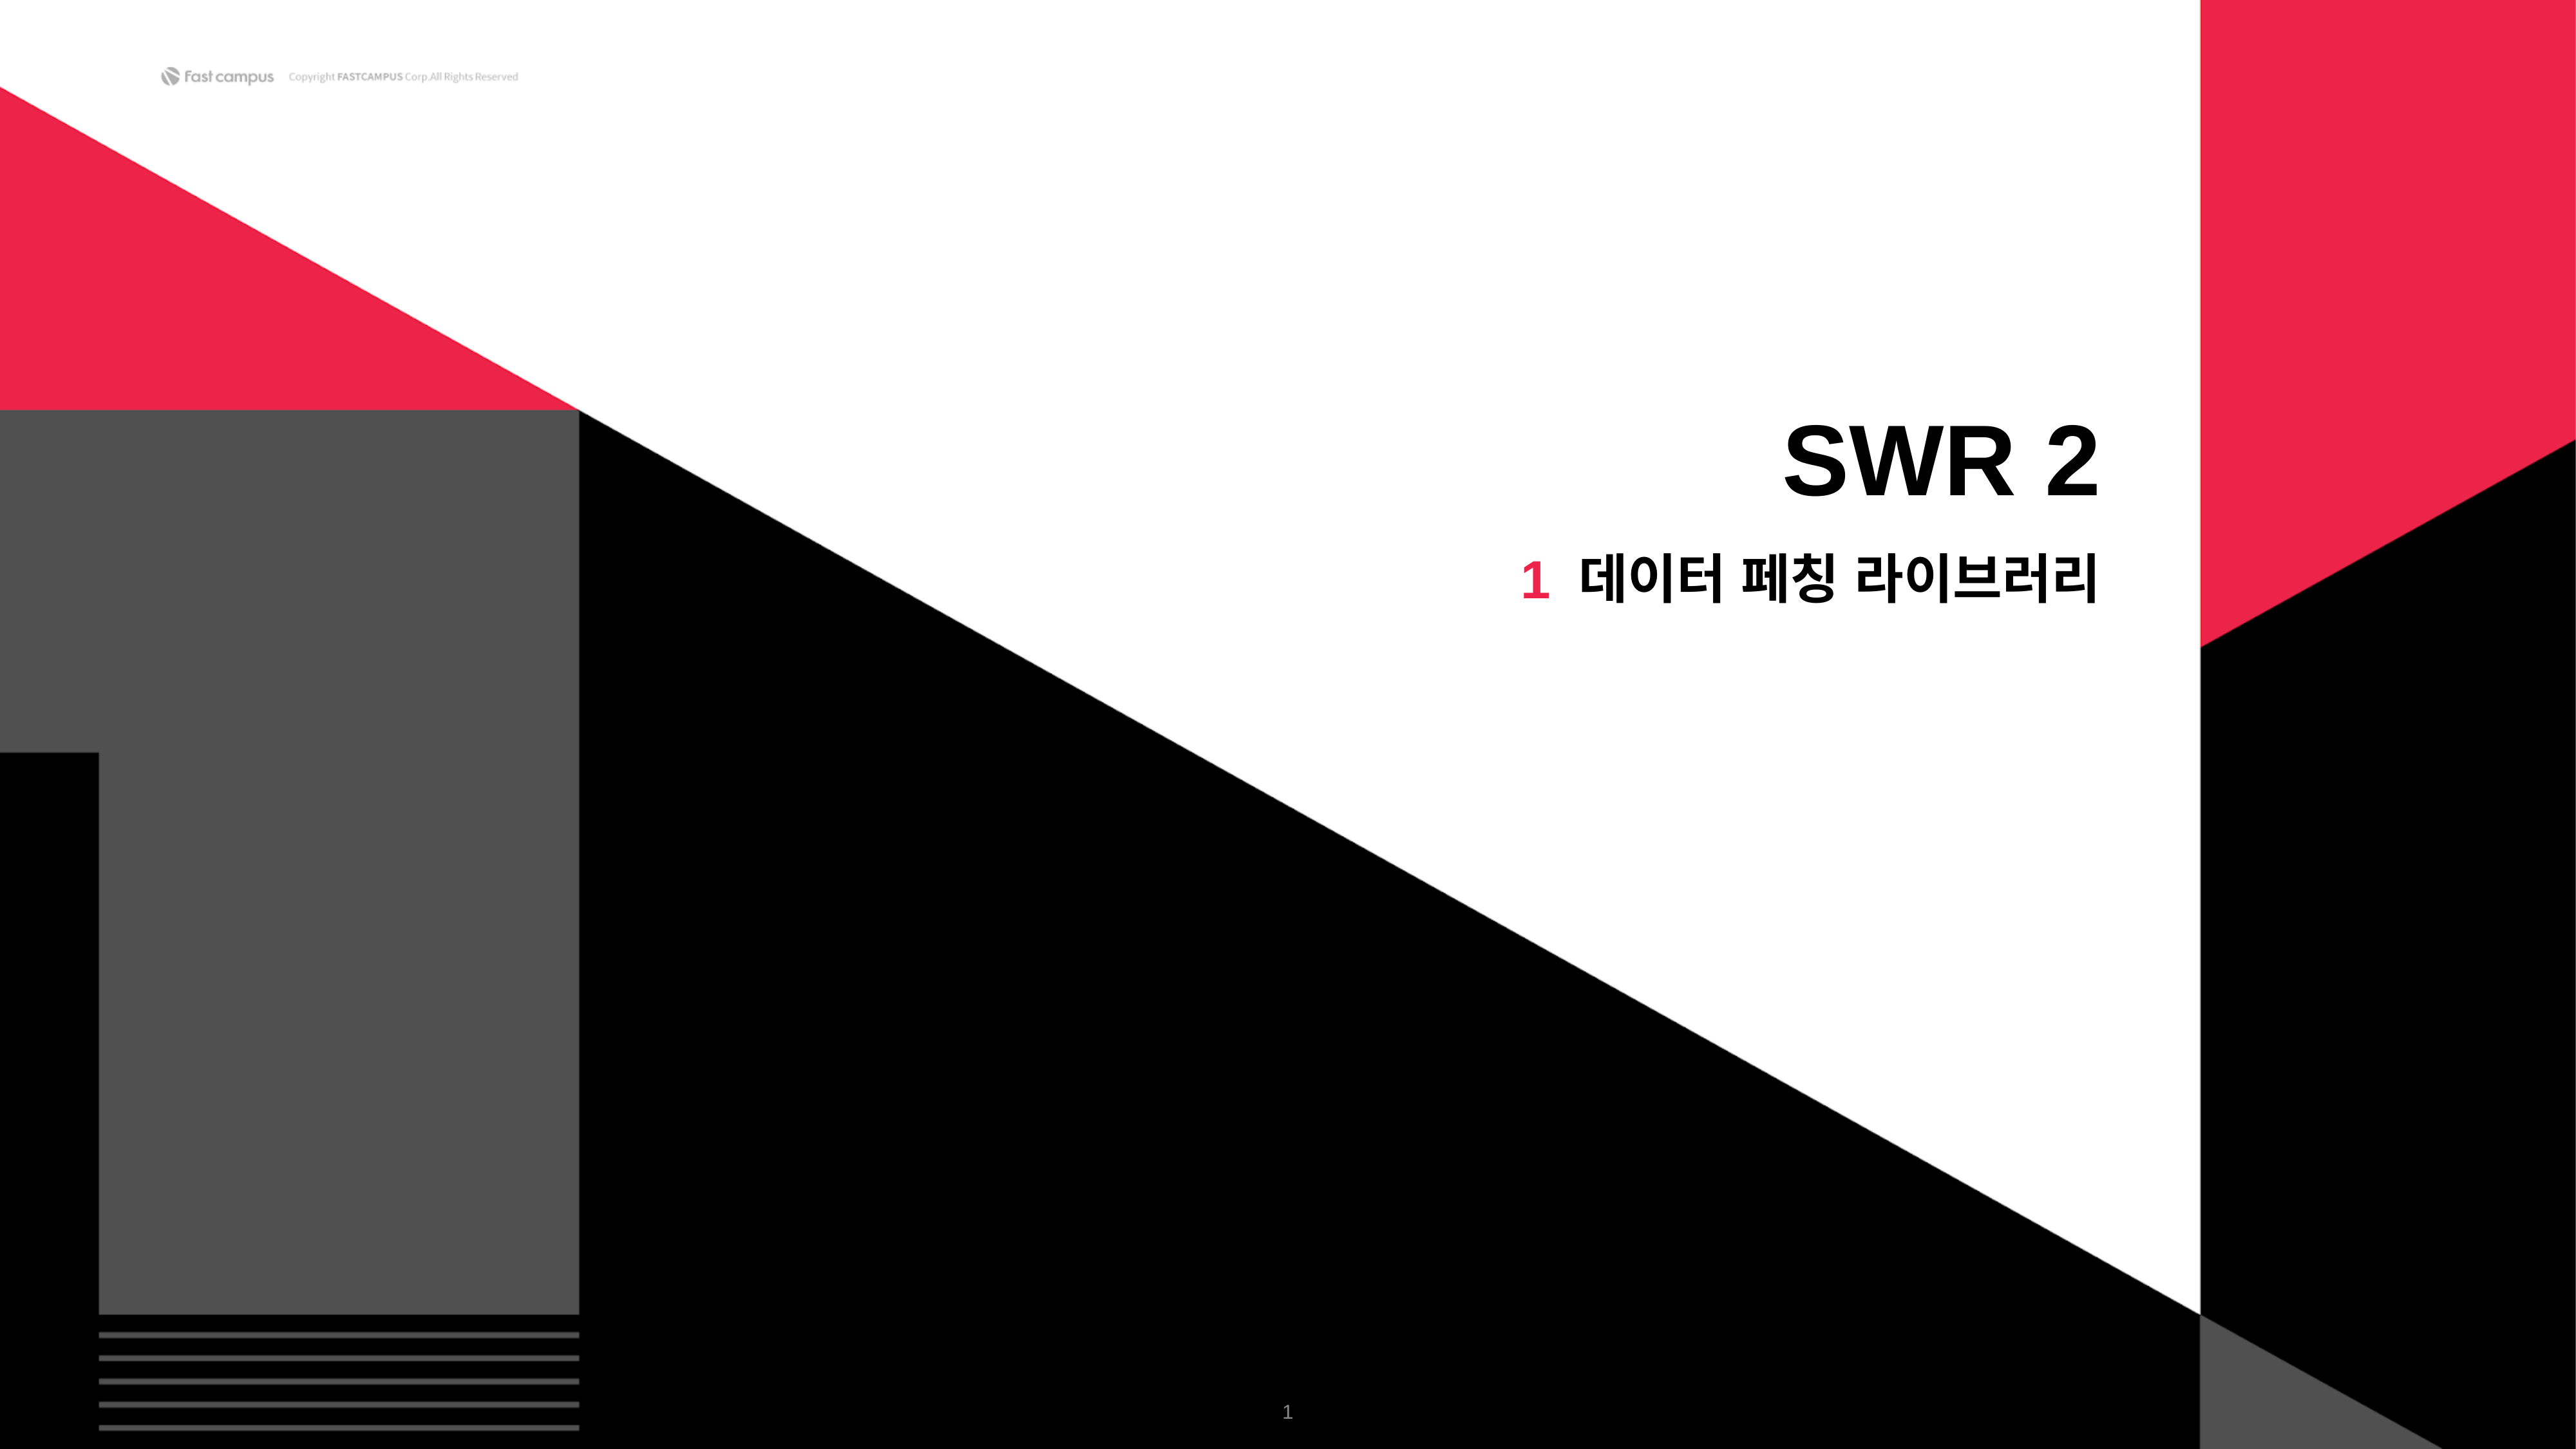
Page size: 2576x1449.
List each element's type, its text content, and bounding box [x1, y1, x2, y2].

slide_number ‹#› [998, 1372, 1578, 1449]
text_box SWR 2 1 데이터 페칭 라이브러리 [254, 390, 2107, 615]
picture [0, 0, 2576, 1449]
